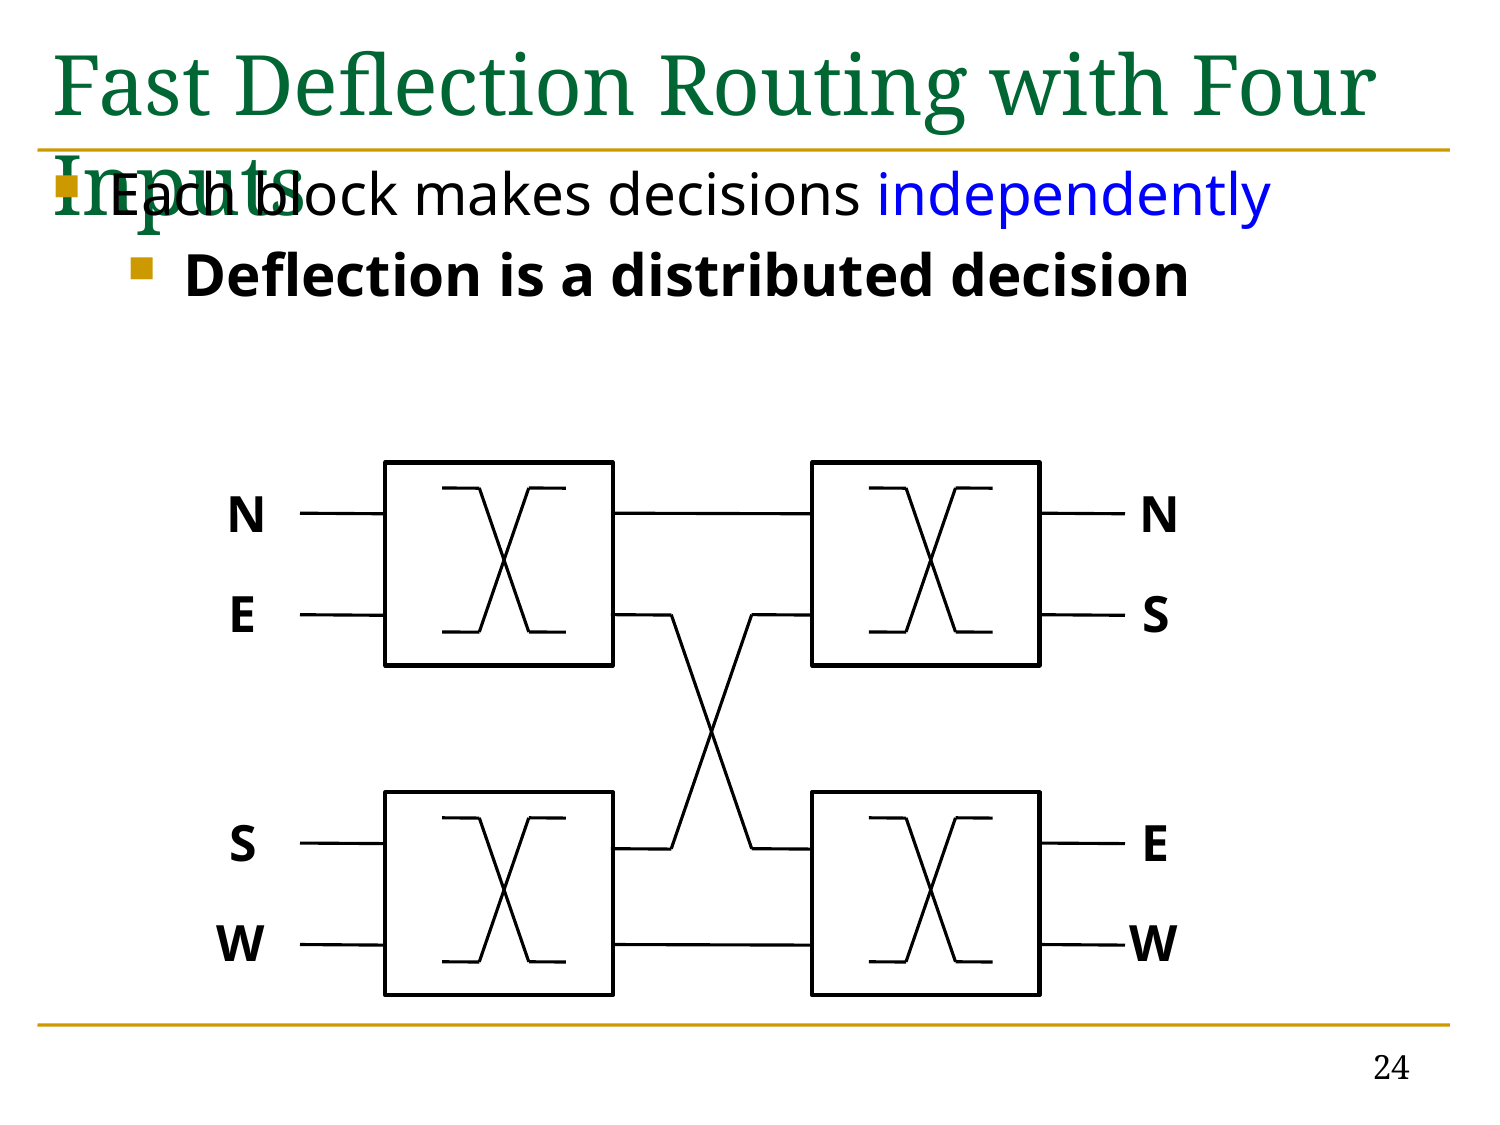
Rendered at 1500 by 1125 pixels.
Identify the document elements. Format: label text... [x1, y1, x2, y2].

text_box N [211, 474, 283, 550]
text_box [299, 462, 1126, 996]
title Fast Deflection Routing with Four Inputs [37, 24, 1451, 150]
text_box W [202, 903, 280, 979]
text_box S [1129, 574, 1185, 650]
text_box S [214, 803, 273, 879]
text_box E [1129, 803, 1185, 879]
slide_number 24 [1074, 1023, 1426, 1100]
text_box E [214, 574, 272, 650]
text_box Each block makes decisions independently Deflection is a distributed decision [37, 149, 1450, 313]
text_box W [1129, 903, 1193, 979]
text_box N [1129, 474, 1195, 550]
